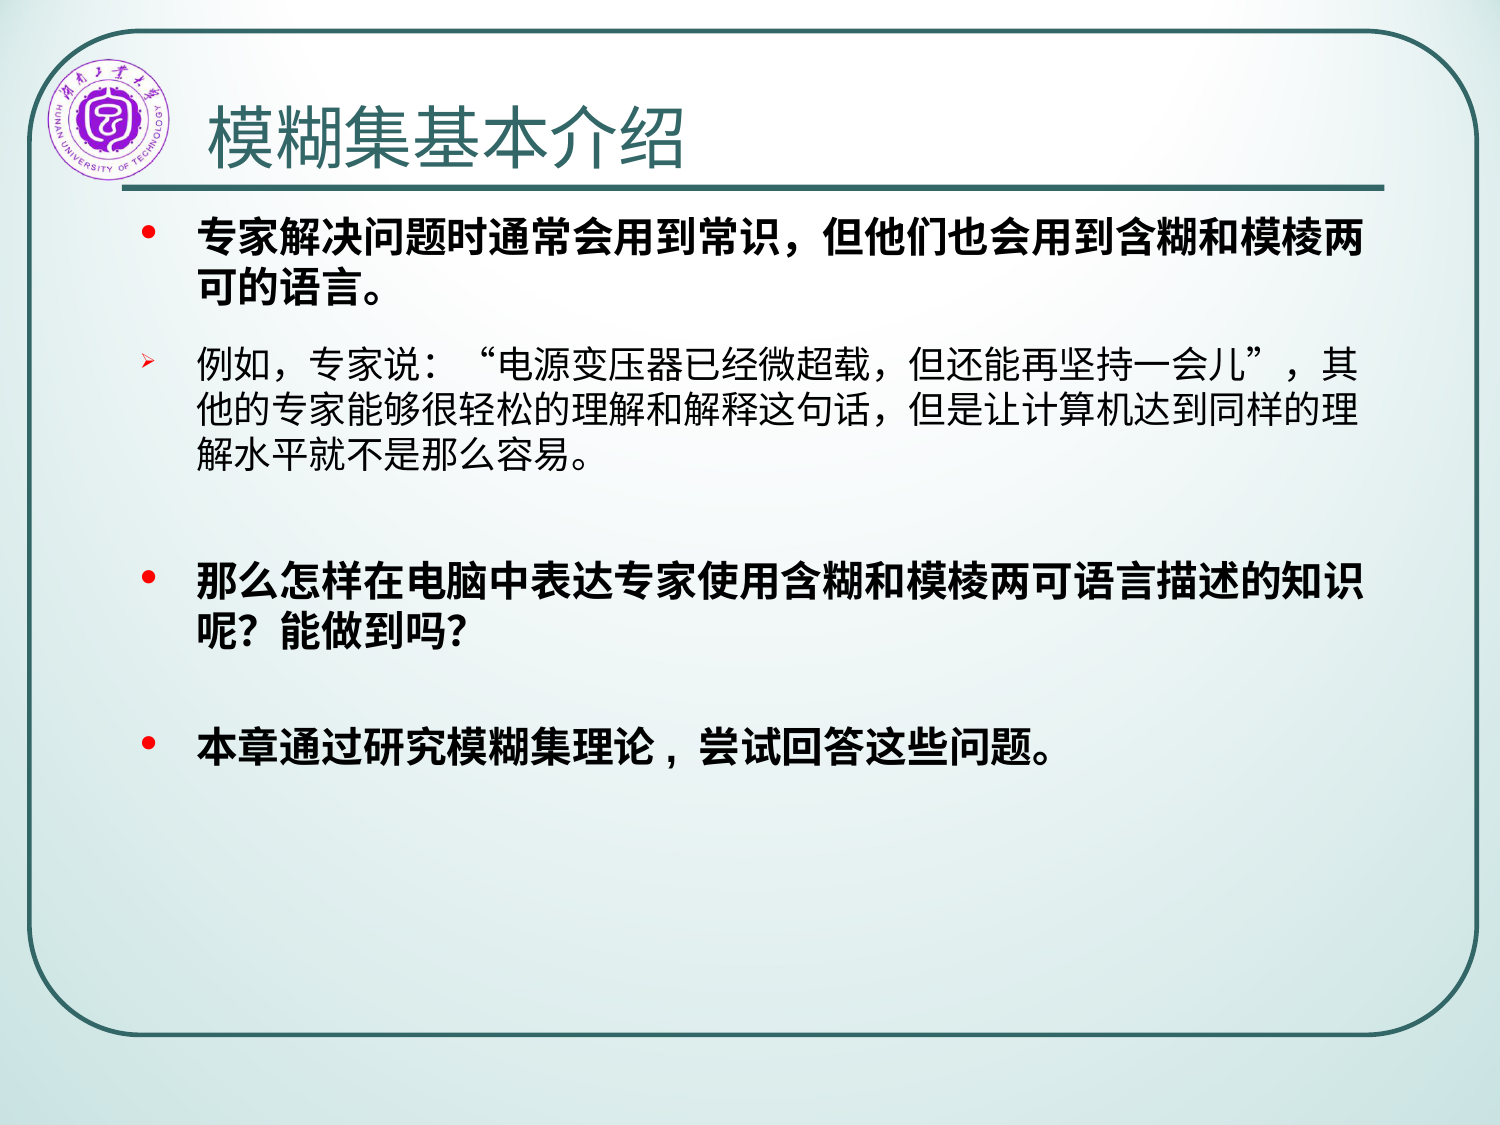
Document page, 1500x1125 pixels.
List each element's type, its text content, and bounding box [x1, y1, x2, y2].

list 专家解决问题时通常会用到常识，但他们也会用到含糊和模棱两可的语言。 例如，专家说：“电源变压器已经微超载，但还能再坚持一会儿”，其他的专家能够很轻松的理解和解释这句话，但是让计算机达到同样的理解水平就不是那么容易。 那么怎样在电脑中表达专家使用含糊和模棱两可语言描述的知识呢？能做到吗？ 本章通过研究模糊集理论, 尝试回答这些问题。 [125, 202, 1388, 1012]
title 模糊集基本介绍 [159, 66, 1422, 185]
picture [0, 0, 1500, 1125]
